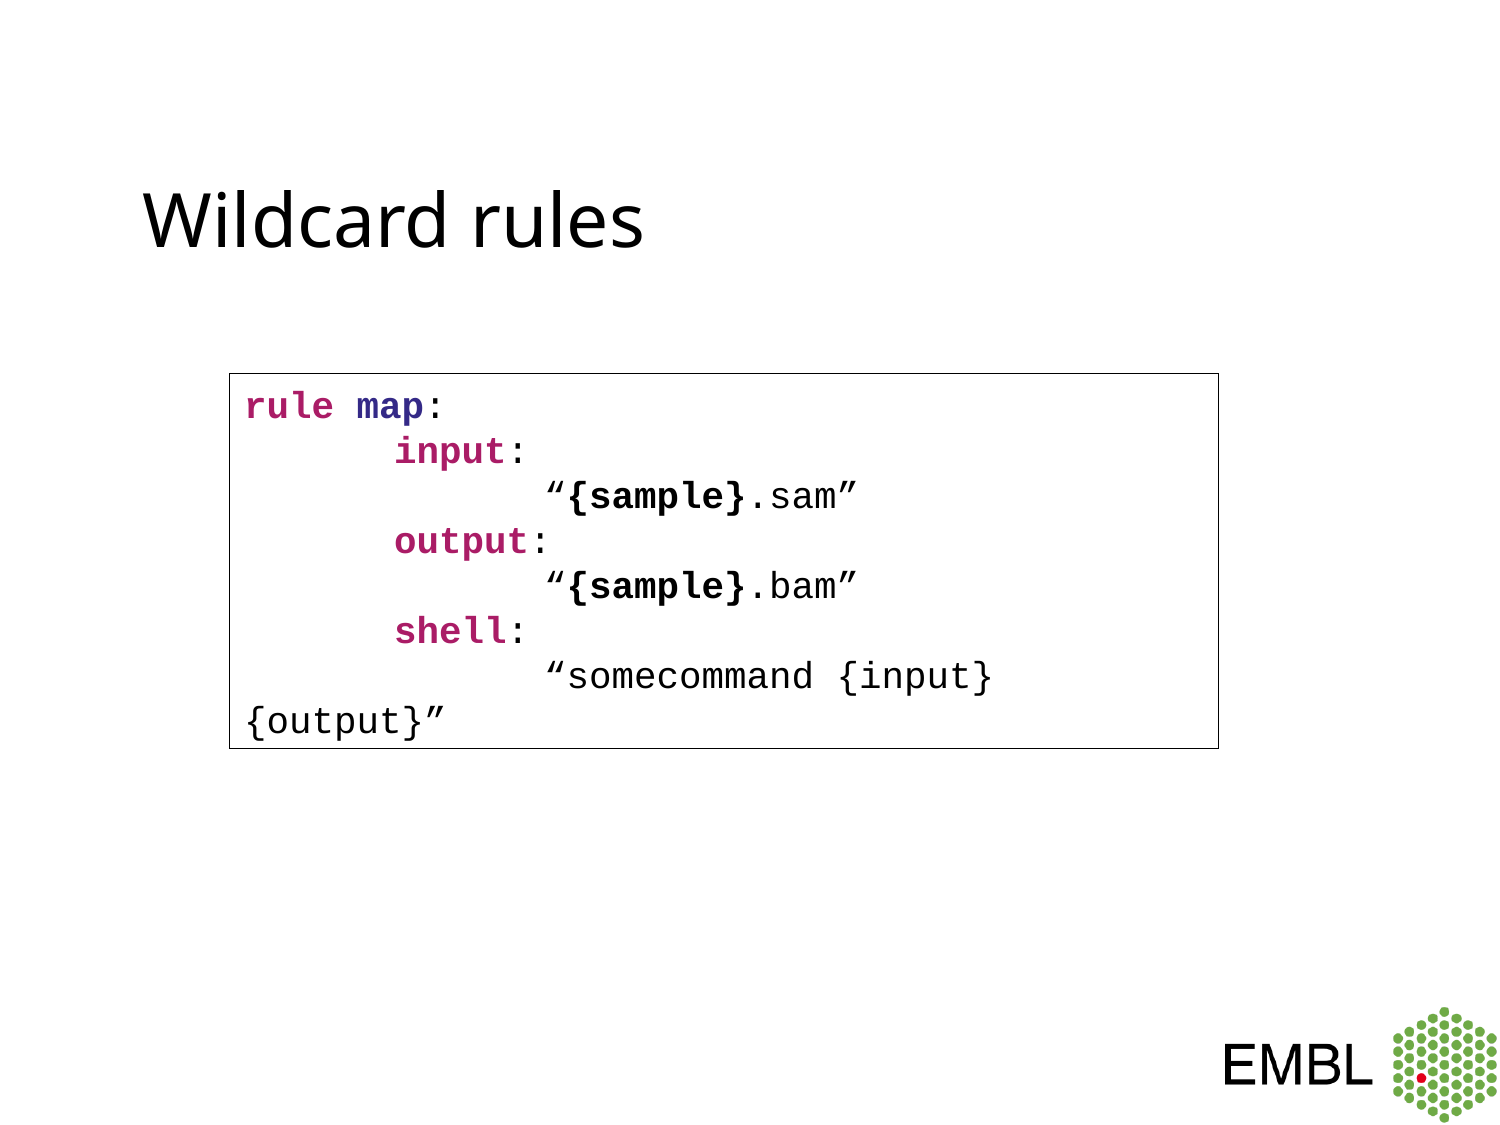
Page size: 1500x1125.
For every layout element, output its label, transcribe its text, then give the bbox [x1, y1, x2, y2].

picture [1221, 1004, 1500, 1125]
text_box Wildcard rules [128, 164, 661, 270]
text_box rule map: input: “{sample}.sam” output: “{sample}.bam” shell: “somecommand {input} {output}” [229, 373, 1219, 749]
